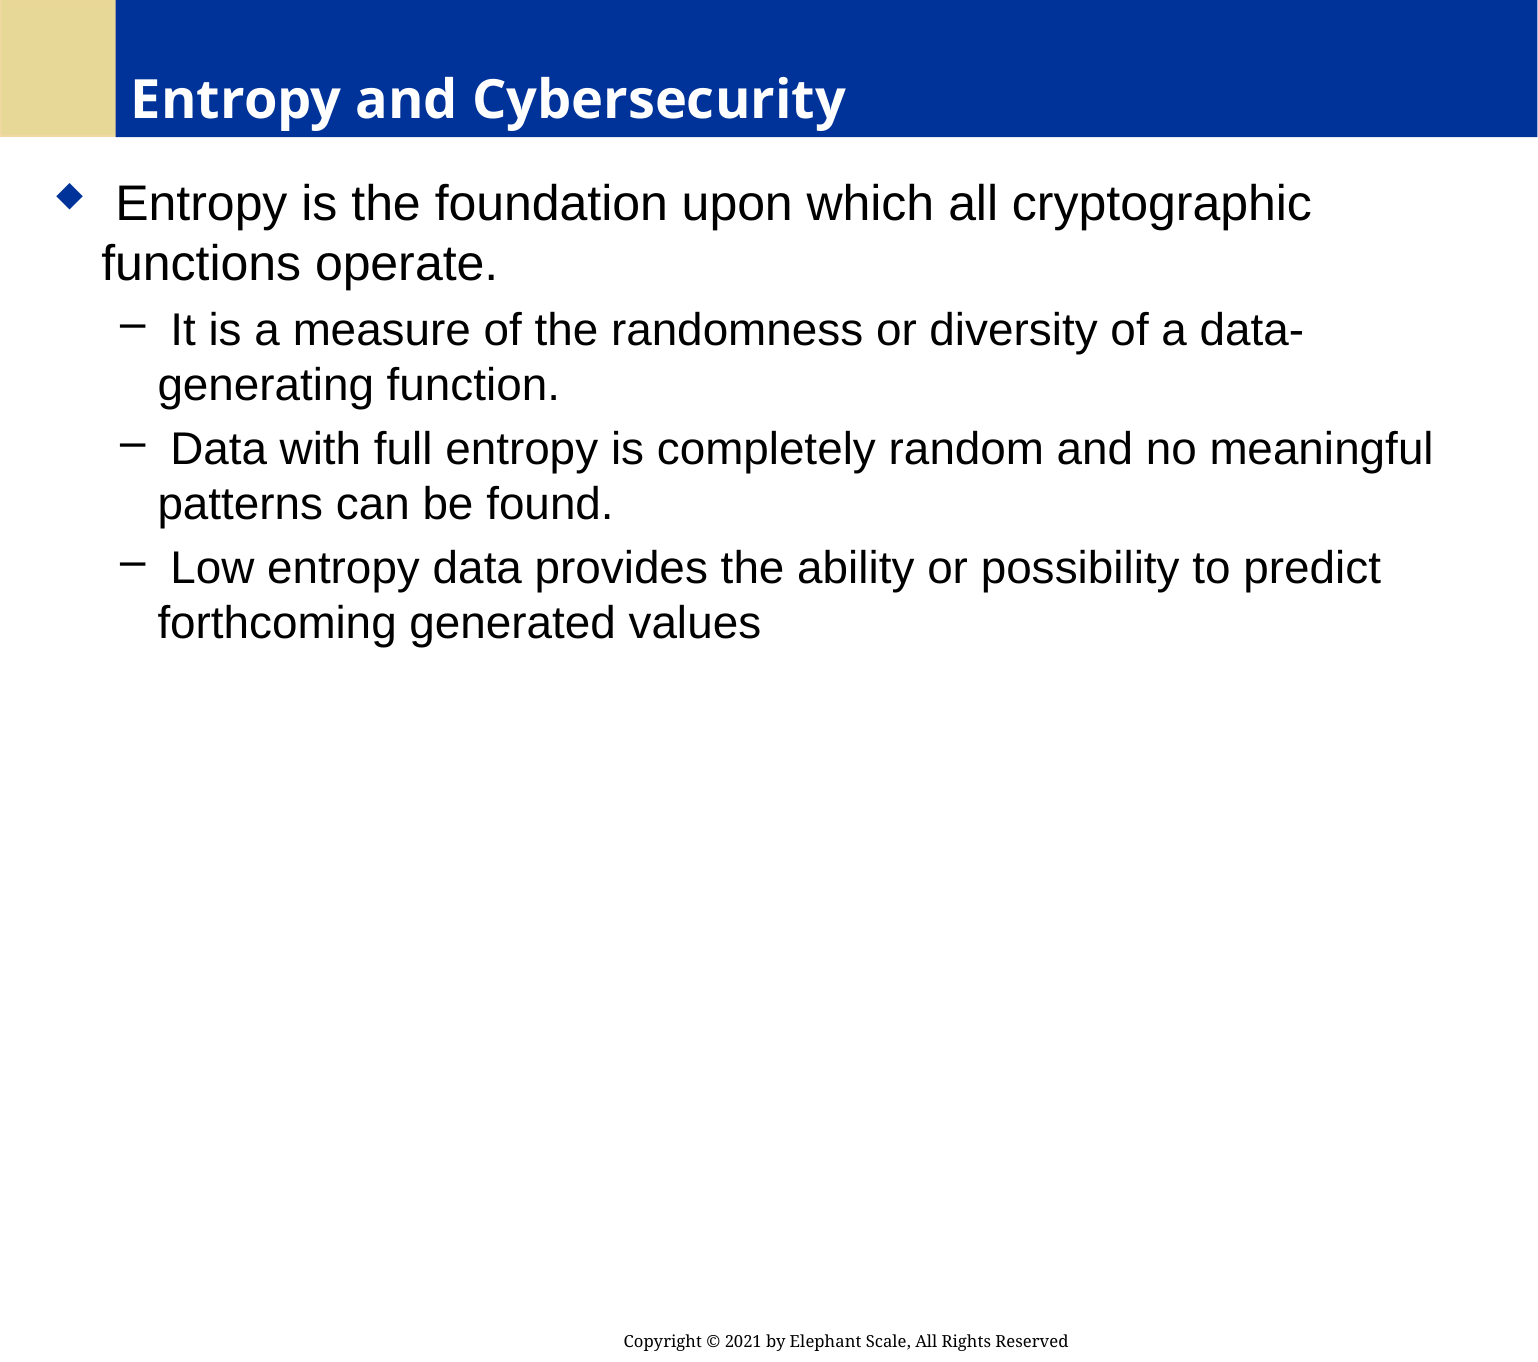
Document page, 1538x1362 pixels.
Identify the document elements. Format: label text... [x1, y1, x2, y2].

text_box Copyright © 2021 by Elephant Scale, All Rights Reserved [608, 1322, 1085, 1358]
list Entropy is the foundation upon which all cryptographic functions operate. It is a measure of the randomness or diversity of a data-generating function. Data with full entropy is completely random and no meaningful patterns can be found. Low entropy data provides the ability or possibility to predict forthcoming generated values [38, 162, 1500, 1284]
title Entropy and Cybersecurity [115, 0, 1538, 138]
picture [0, 0, 115, 137]
